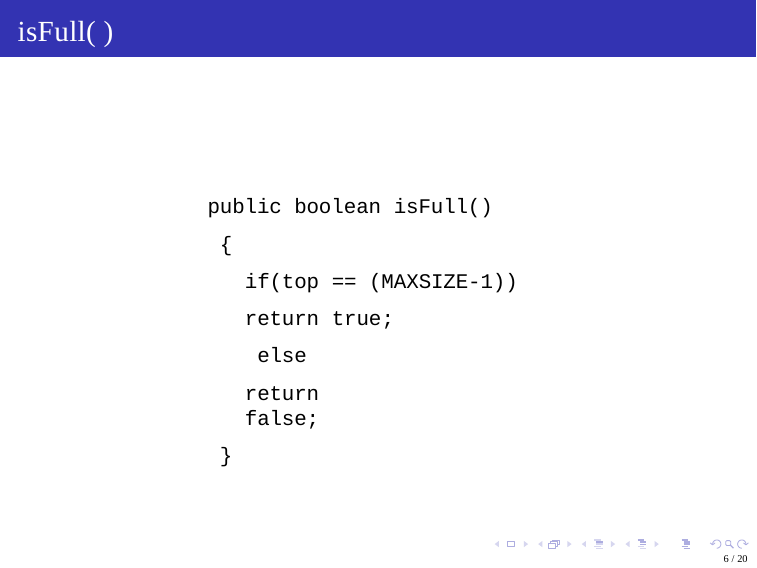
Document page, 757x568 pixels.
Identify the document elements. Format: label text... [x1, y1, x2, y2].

slide_number 6 / 20 [712, 550, 754, 568]
text_box public boolean isFull() { if(top == (MAXSIZE-1)) return true; else return false; } [205, 178, 521, 467]
text_box isFull( ) [15, 9, 116, 48]
